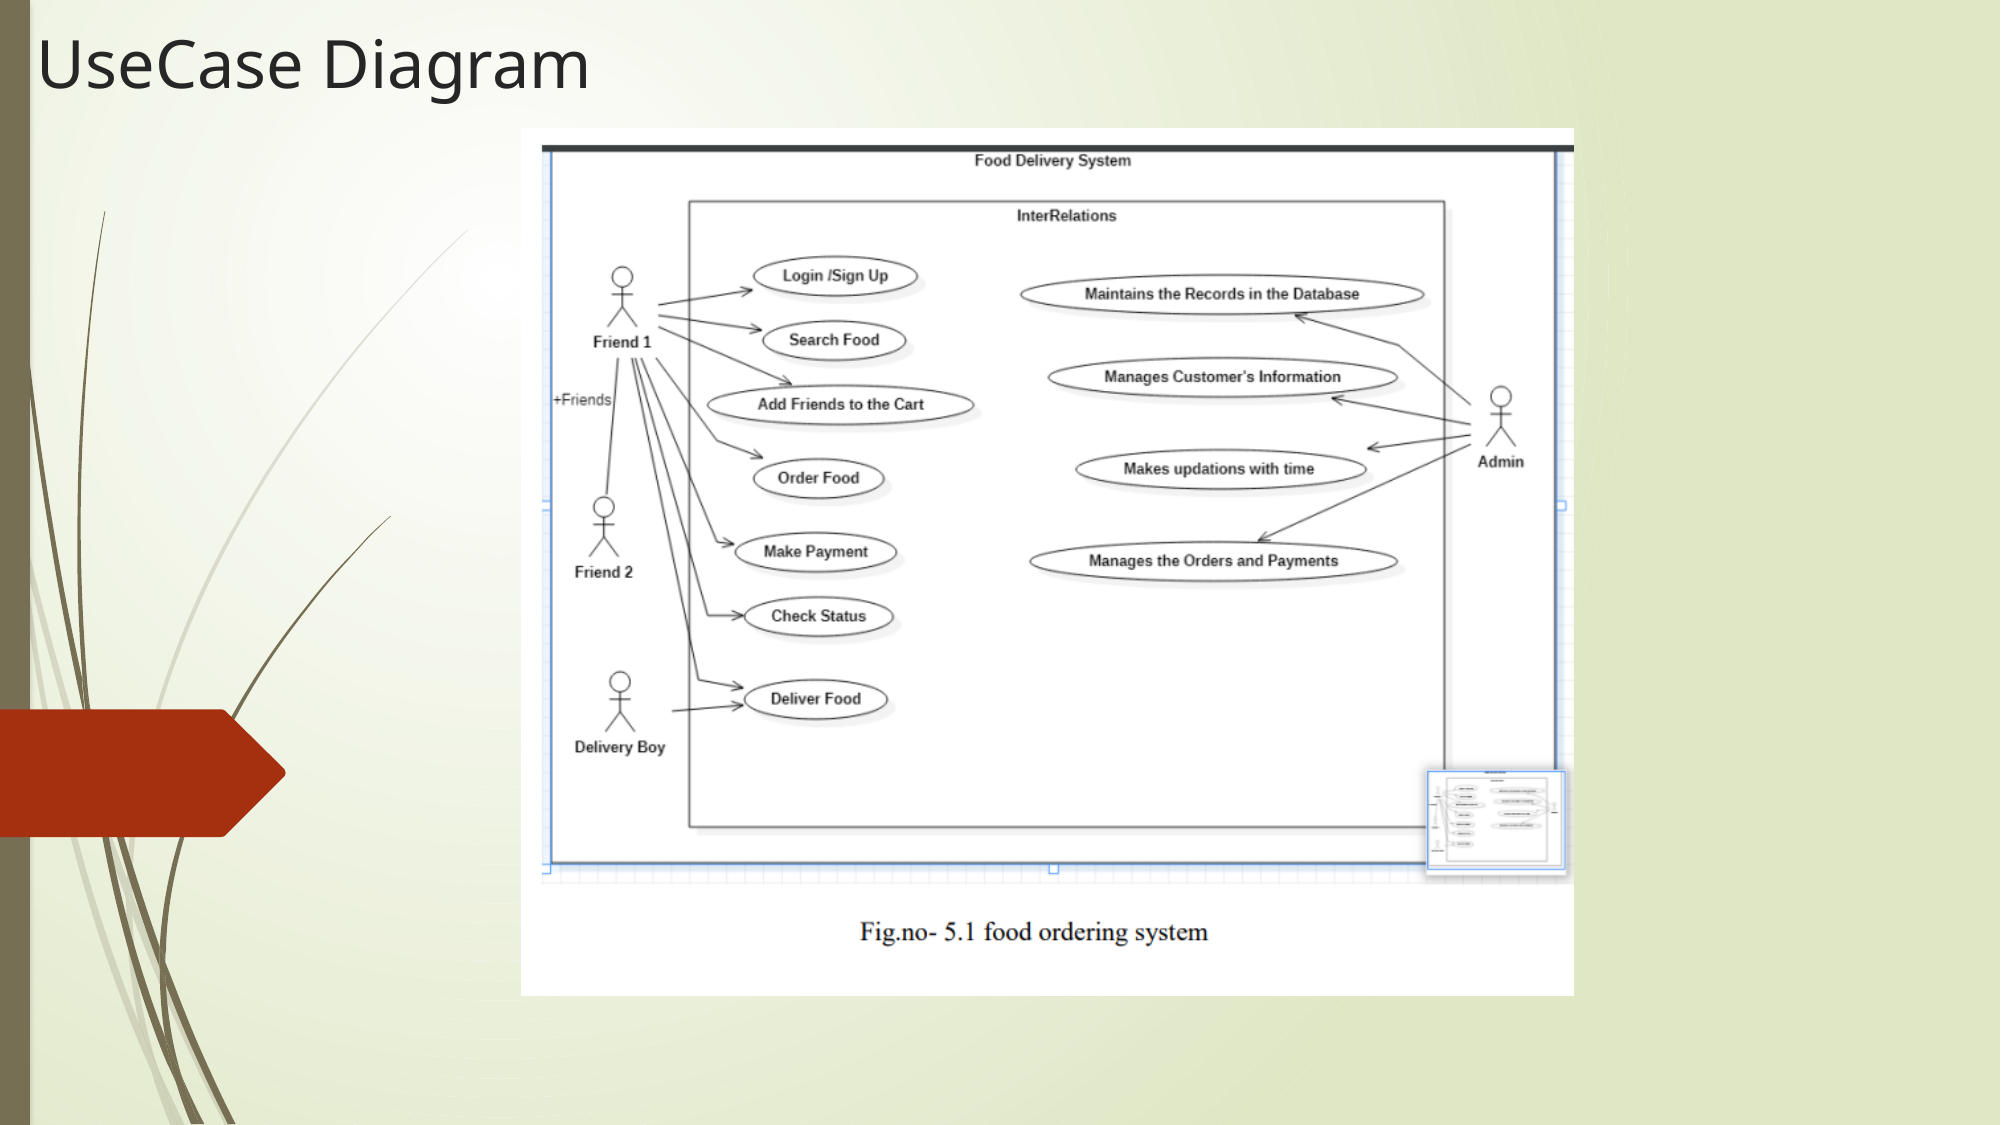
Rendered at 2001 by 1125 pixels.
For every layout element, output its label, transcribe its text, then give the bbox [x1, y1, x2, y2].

picture [521, 128, 1575, 997]
title UseCase Diagram [21, 0, 1814, 110]
